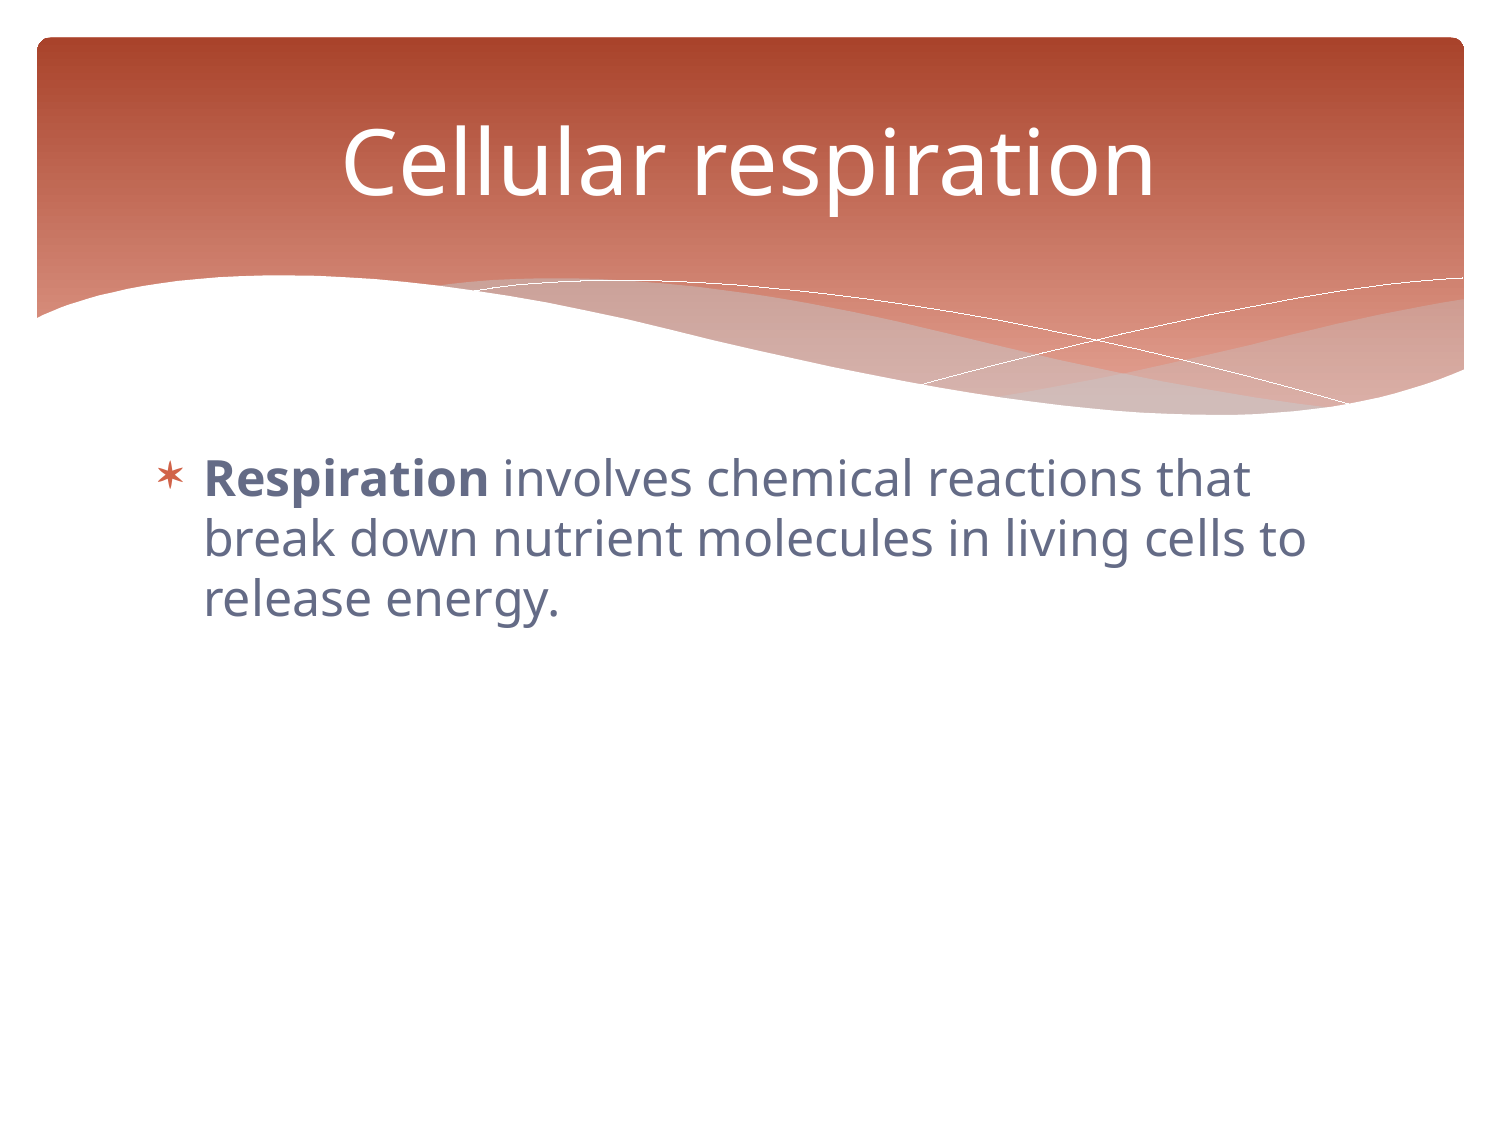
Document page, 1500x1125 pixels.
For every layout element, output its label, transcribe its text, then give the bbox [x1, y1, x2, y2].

list Respiration involves chemical reactions that break down nutrient molecules in living cells to release energy. [143, 438, 1359, 1005]
title Cellular respiration [75, 55, 1425, 261]
